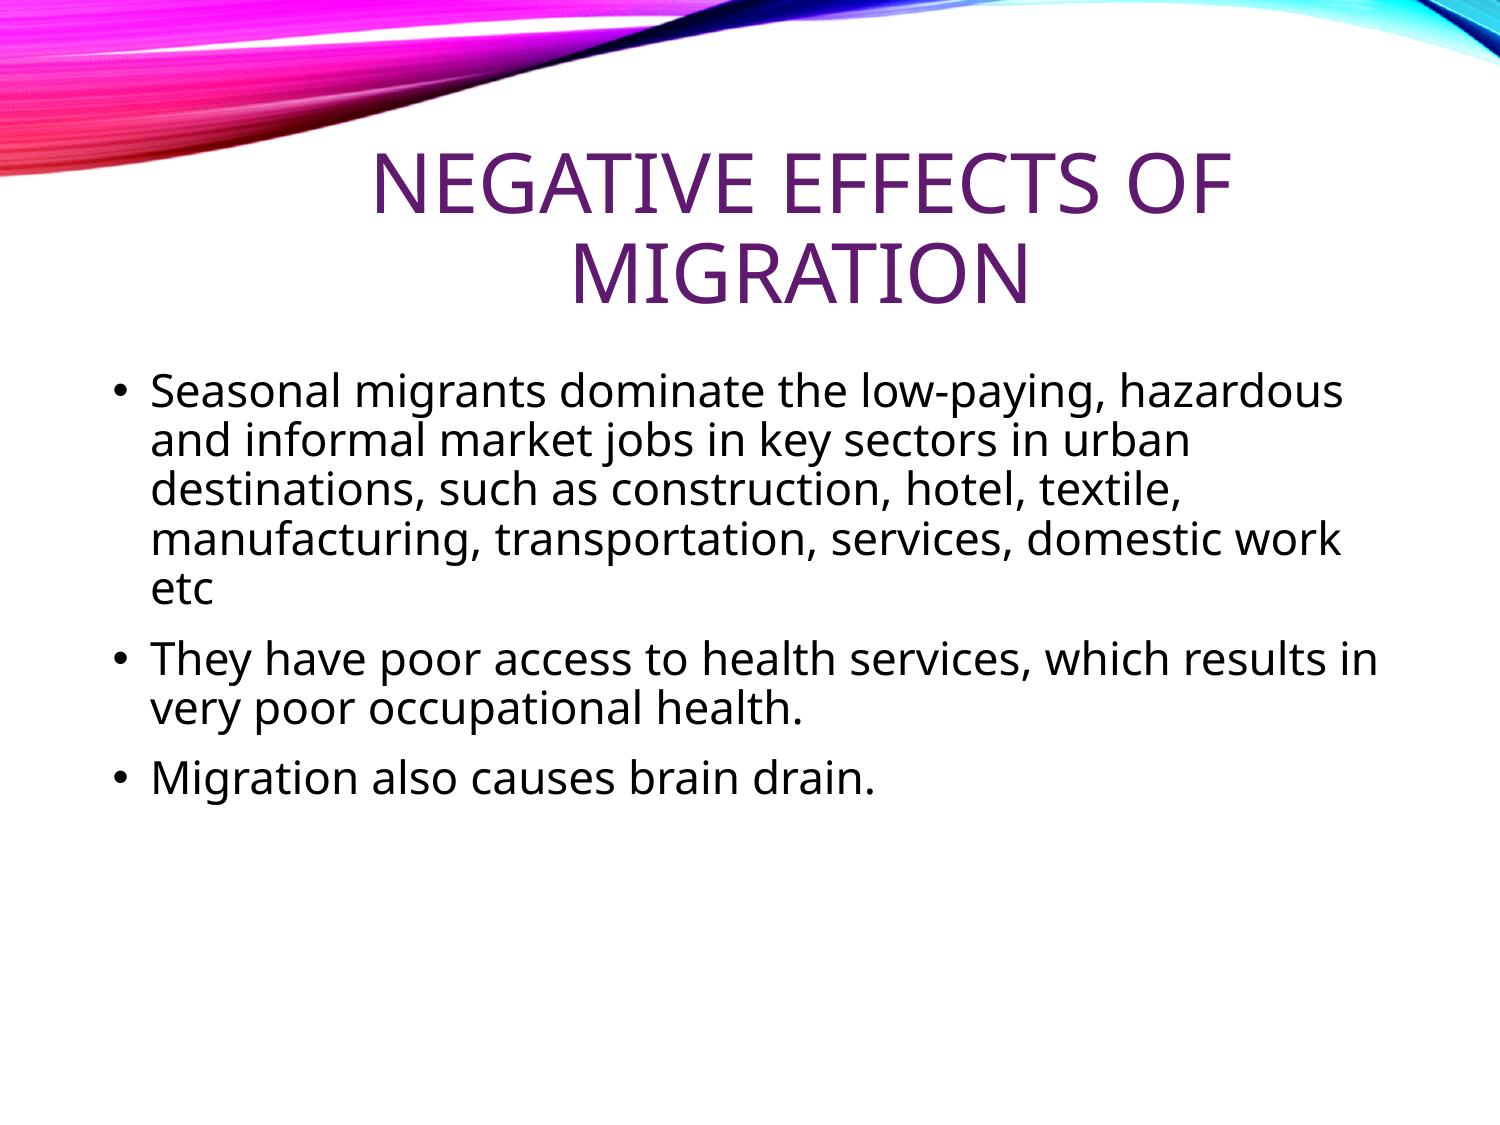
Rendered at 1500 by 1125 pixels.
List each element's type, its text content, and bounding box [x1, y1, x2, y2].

picture [0, 0, 1500, 178]
title NEGATIVE EFFECTS OF MIGRATION [200, 125, 1403, 338]
list Seasonal migrants dominate the low-paying, hazardous and informal market jobs in key sectors in urban destinations, such as construction, hotel, textile, manufacturing, transportation, services, domestic work etc They have poor access to health services, which results in very poor occupational health. Migration also causes brain drain. [97, 360, 1403, 1028]
